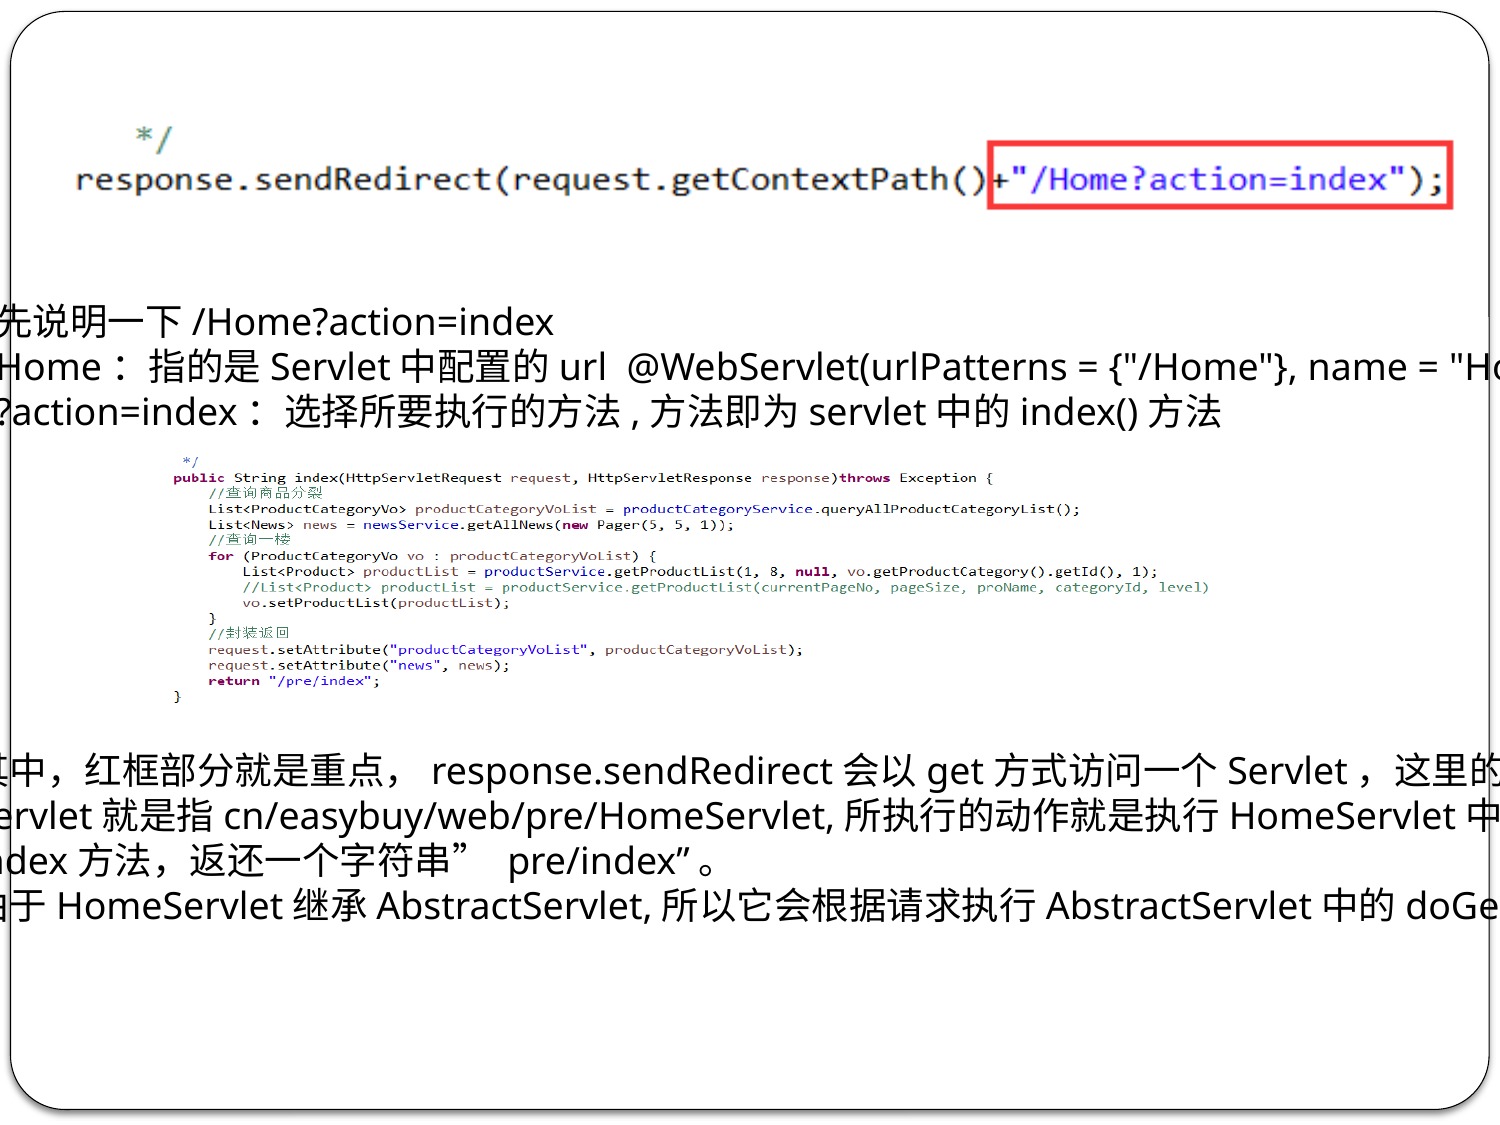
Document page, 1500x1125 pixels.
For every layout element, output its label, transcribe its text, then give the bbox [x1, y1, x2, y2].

text_box 其中，红框部分就是重点，response.sendRedirect会以get方式访问一个Servlet，这里的 Servlet就是指cn/easybuy/web/pre/HomeServlet,所执行的动作就是执行HomeServlet中的 index方法，返还一个字符串” pre/index”。 由于HomeServlet继承AbstractServlet,所以它会根据请求执行AbstractServlet中的doGet()方法 [0, 739, 1500, 1025]
picture [147, 455, 1228, 705]
text_box 先说明一下/Home?action=index Home：指的是Servlet中配置的url @WebServlet(urlPatterns = {"/Home"}, name = "Home") ?action=index：选择所要执行的方法,方法即为servlet中的index()方法 [0, 290, 1500, 441]
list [52, 125, 1487, 221]
